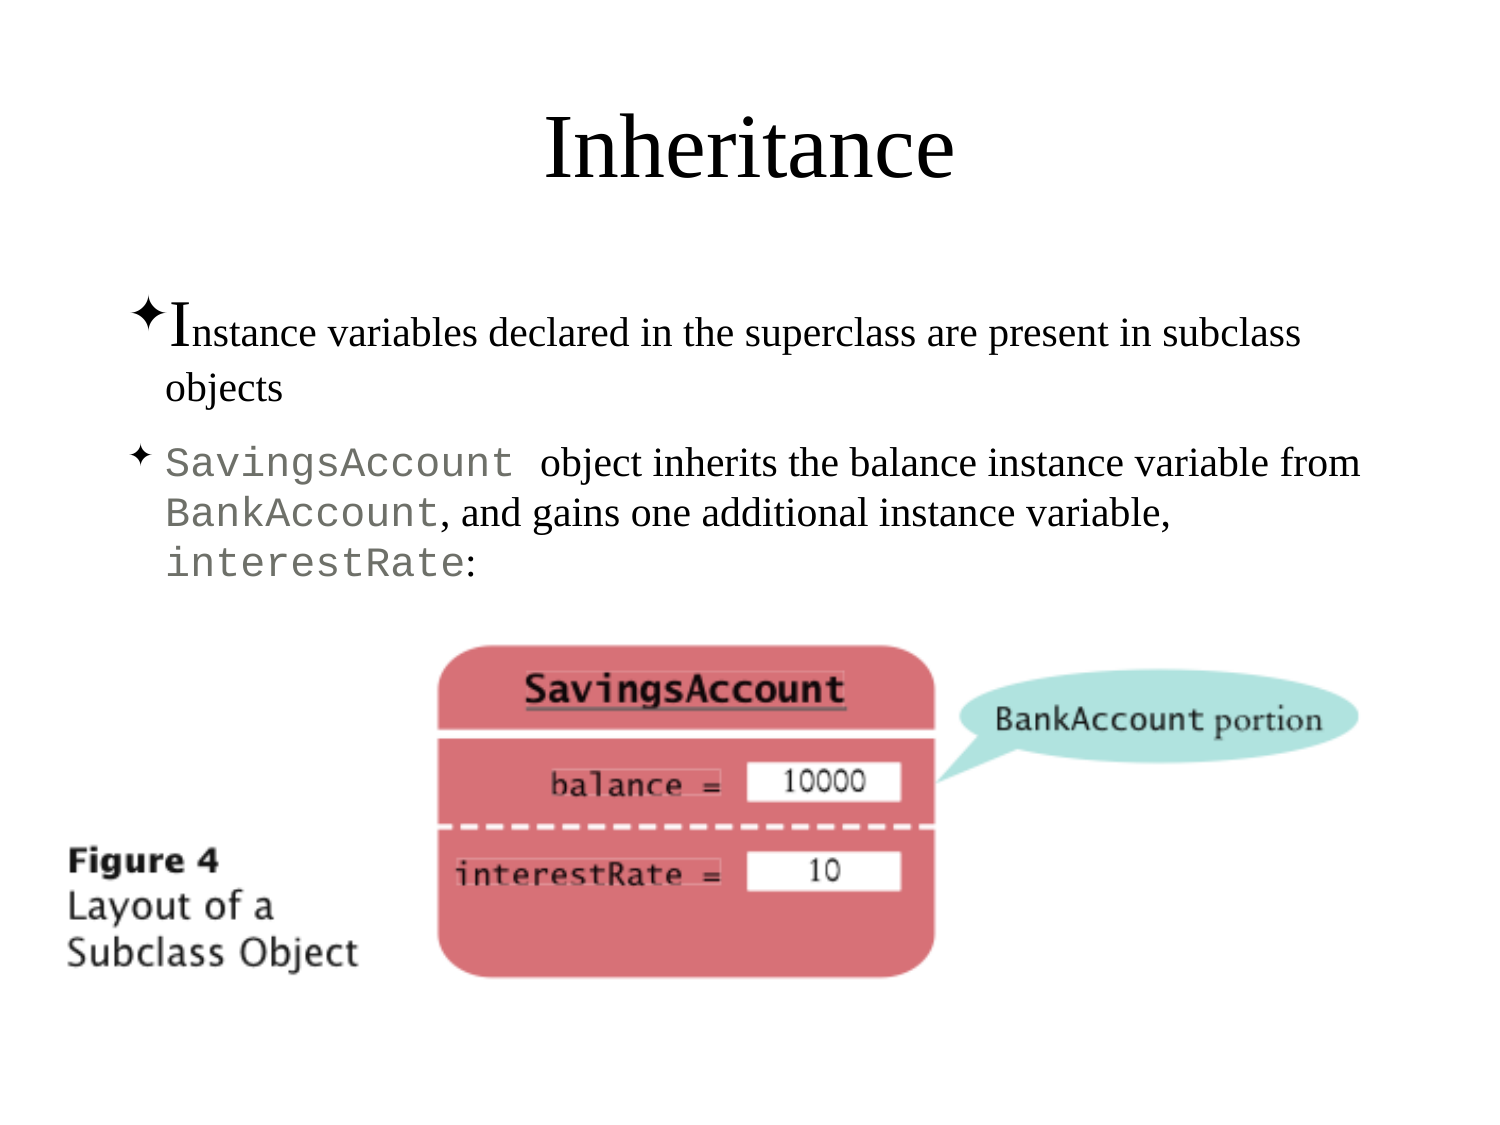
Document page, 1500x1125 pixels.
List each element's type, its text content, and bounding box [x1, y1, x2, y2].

title Inheritance [112, 46, 1388, 235]
picture [62, 637, 1363, 988]
list Instance variables declared in the superclass are present in subclass objects SavingsAccount object inherits the balance instance variable from BankAccount, and gains one additional instance variable, interestRate: [112, 271, 1388, 947]
